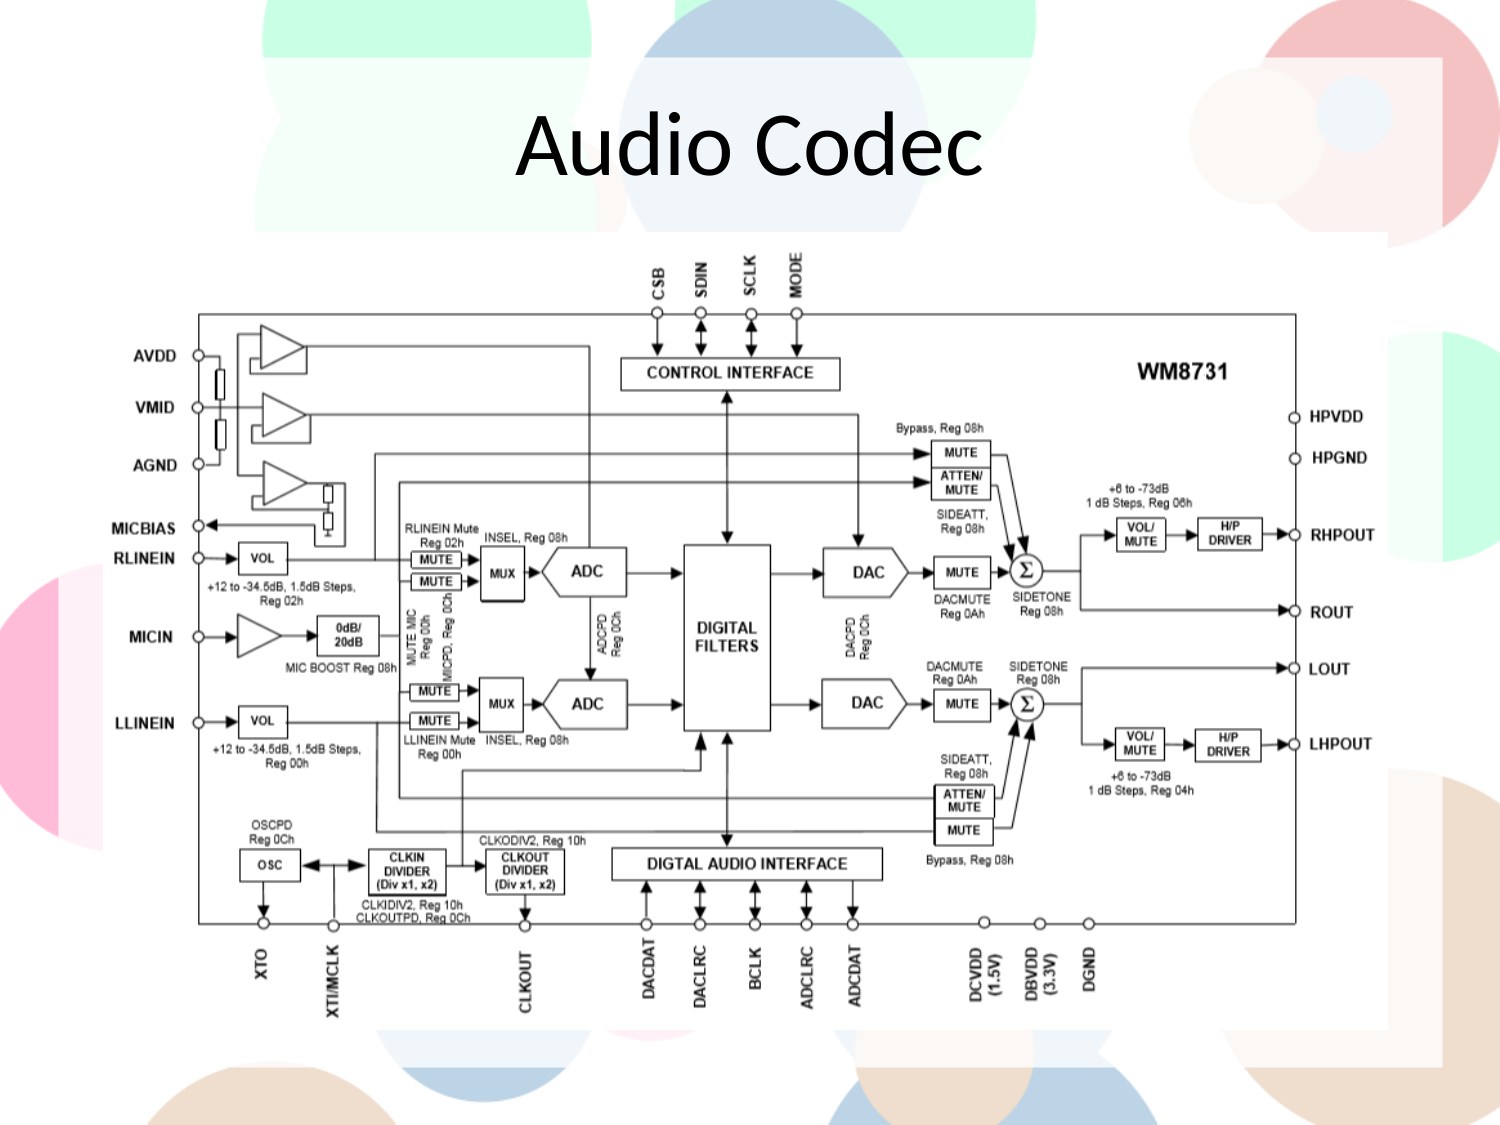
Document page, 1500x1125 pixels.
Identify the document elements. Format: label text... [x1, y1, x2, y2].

title Audio Codec [75, 45, 1425, 233]
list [102, 232, 1389, 1030]
picture [0, 0, 1500, 1125]
